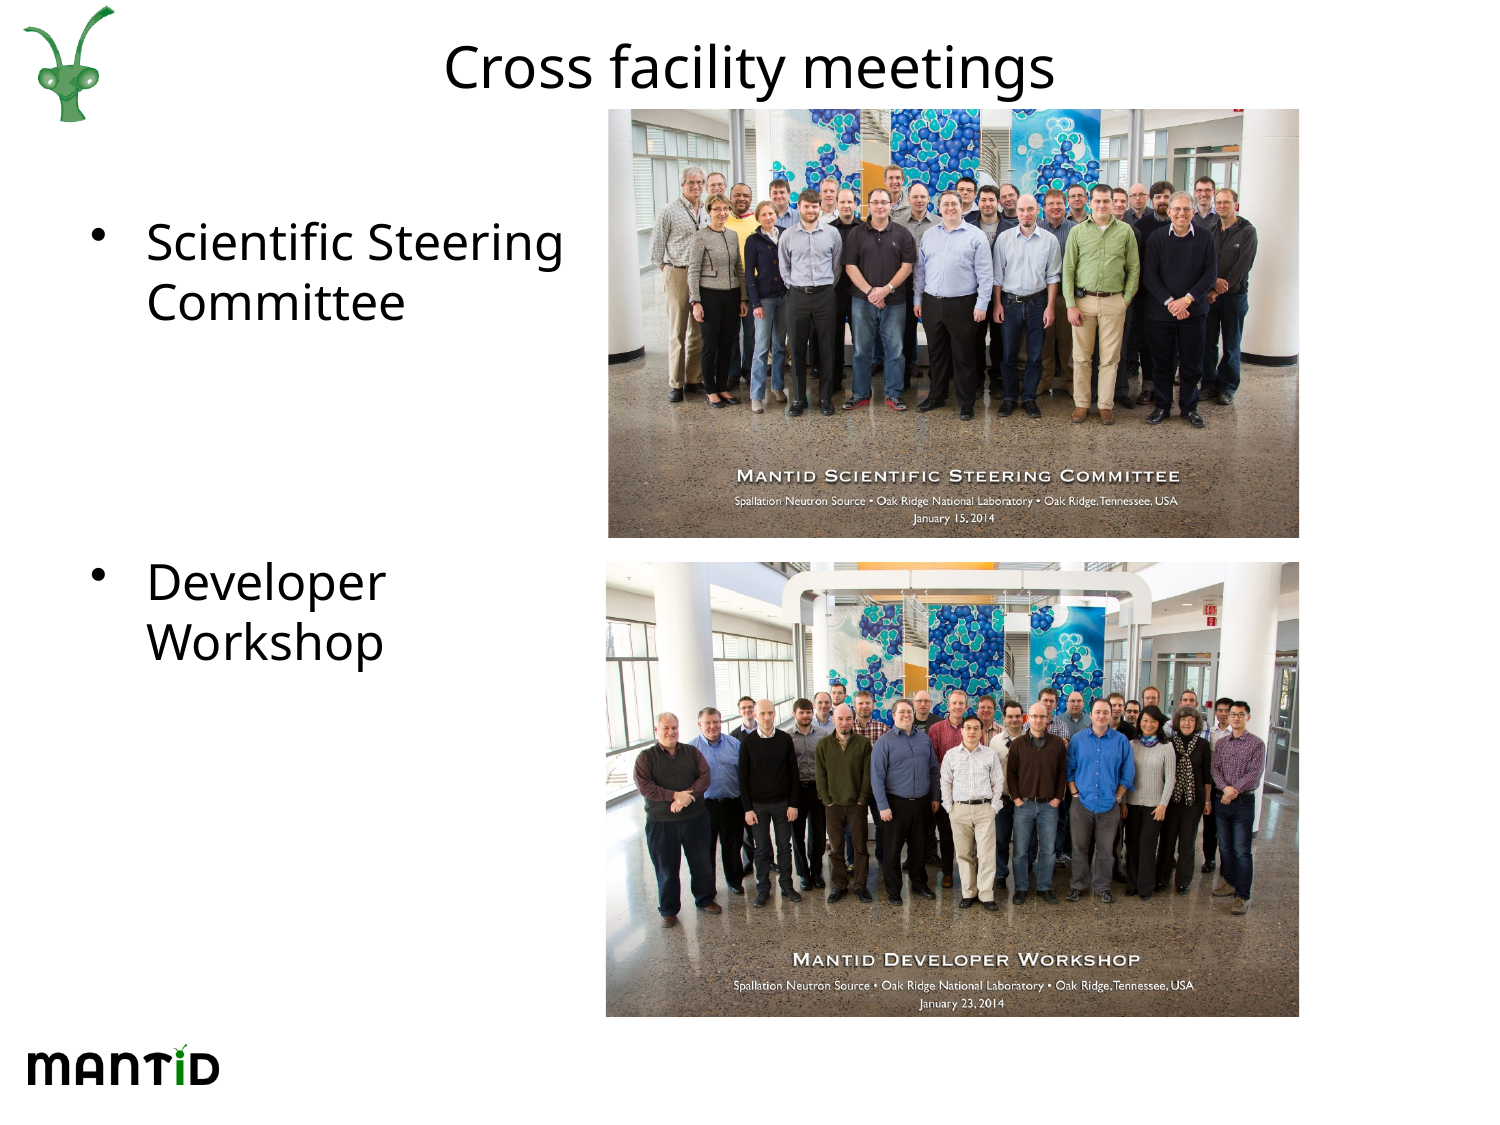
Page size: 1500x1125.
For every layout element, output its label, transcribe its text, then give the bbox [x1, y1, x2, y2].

picture [0, 0, 75, 127]
picture [607, 109, 1300, 538]
picture [28, 1044, 219, 1085]
picture [605, 562, 1300, 1017]
title Cross facility meetings [75, 0, 1425, 160]
list Scientific Steering Committee Developer Workshop [75, 203, 609, 894]
